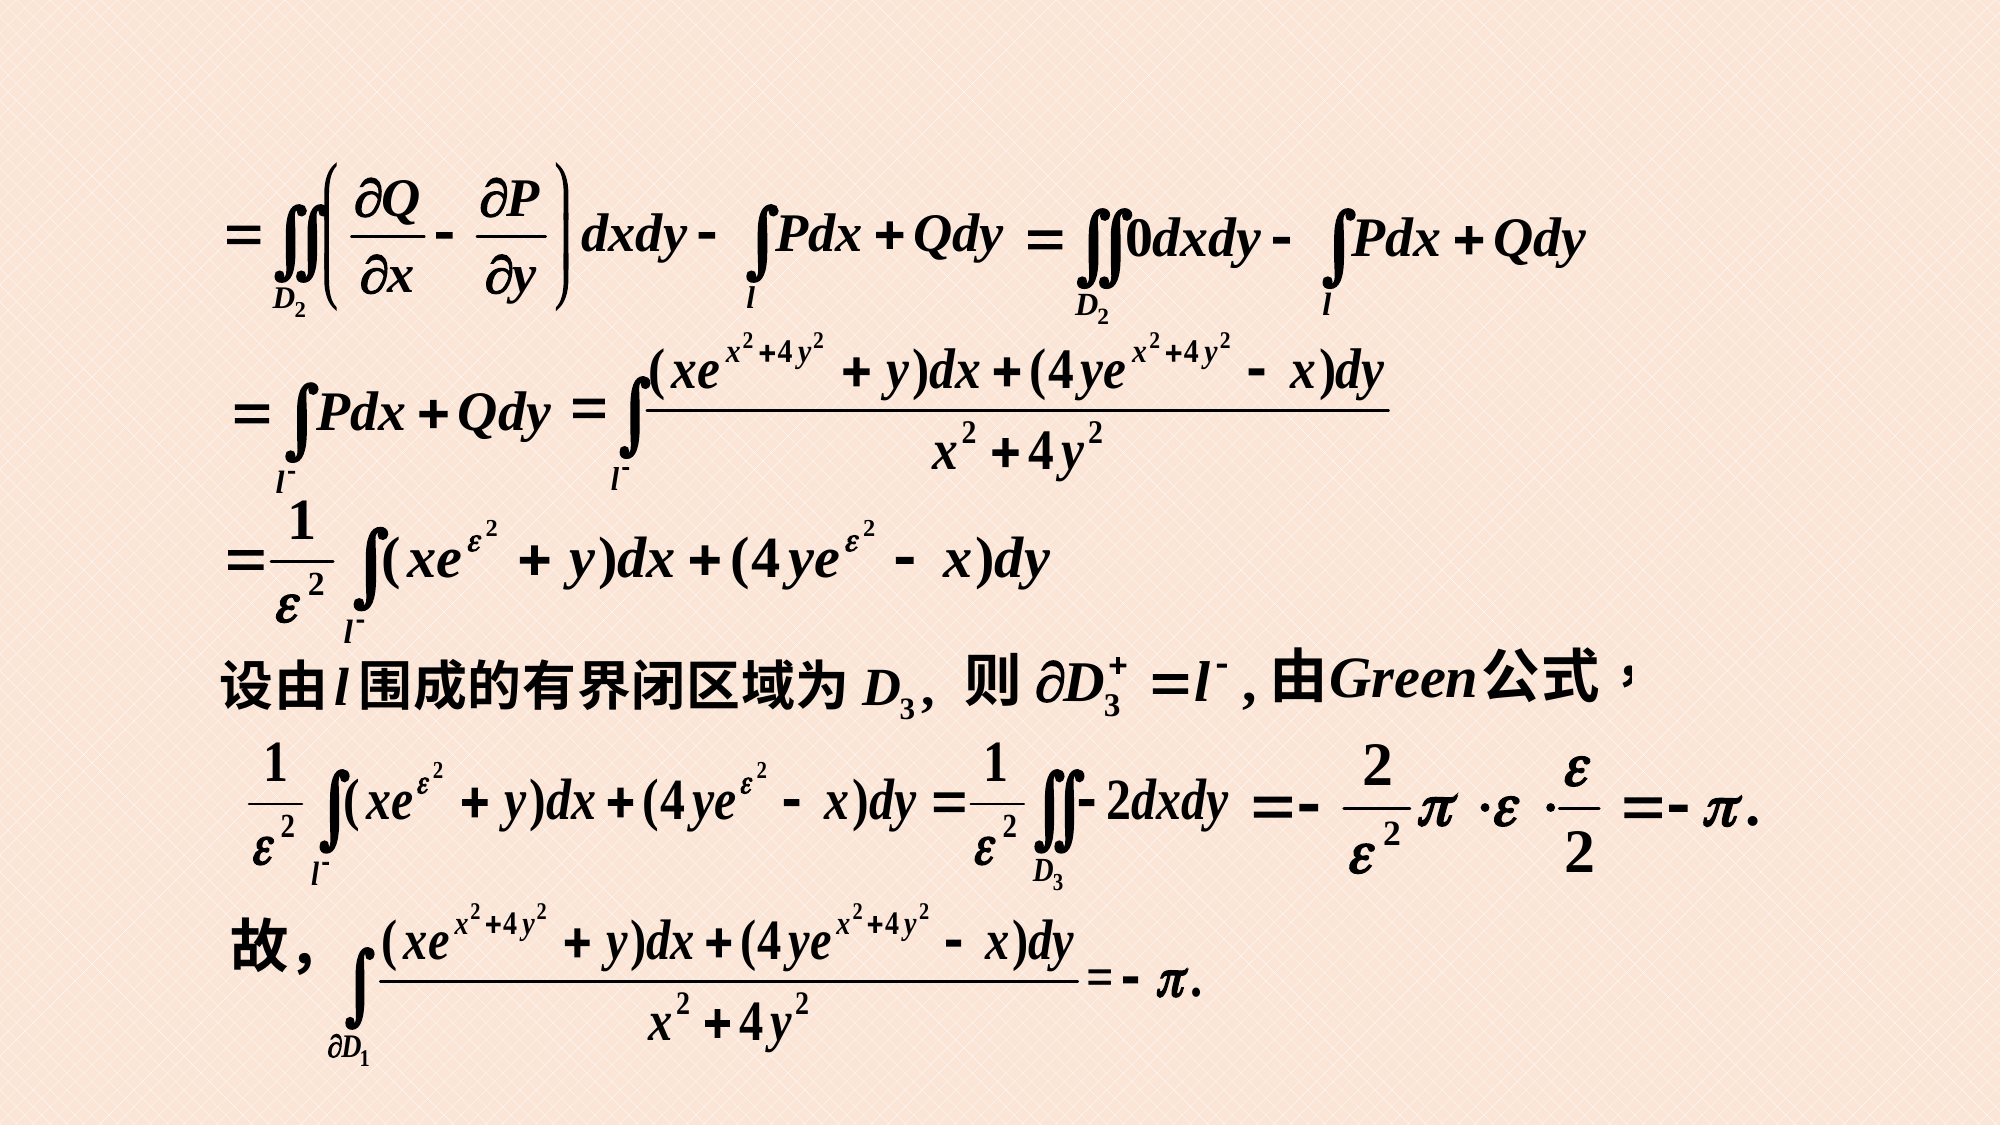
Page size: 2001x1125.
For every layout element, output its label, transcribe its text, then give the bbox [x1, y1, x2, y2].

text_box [1609, 785, 1768, 842]
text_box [1269, 638, 1632, 722]
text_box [240, 722, 1239, 903]
text_box 故， [215, 902, 320, 987]
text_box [958, 638, 1266, 722]
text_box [1014, 186, 1601, 336]
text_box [1238, 722, 1610, 888]
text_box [320, 887, 1209, 1078]
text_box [213, 151, 1015, 328]
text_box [221, 360, 560, 480]
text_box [213, 480, 1064, 651]
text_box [560, 315, 1399, 502]
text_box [213, 651, 958, 733]
